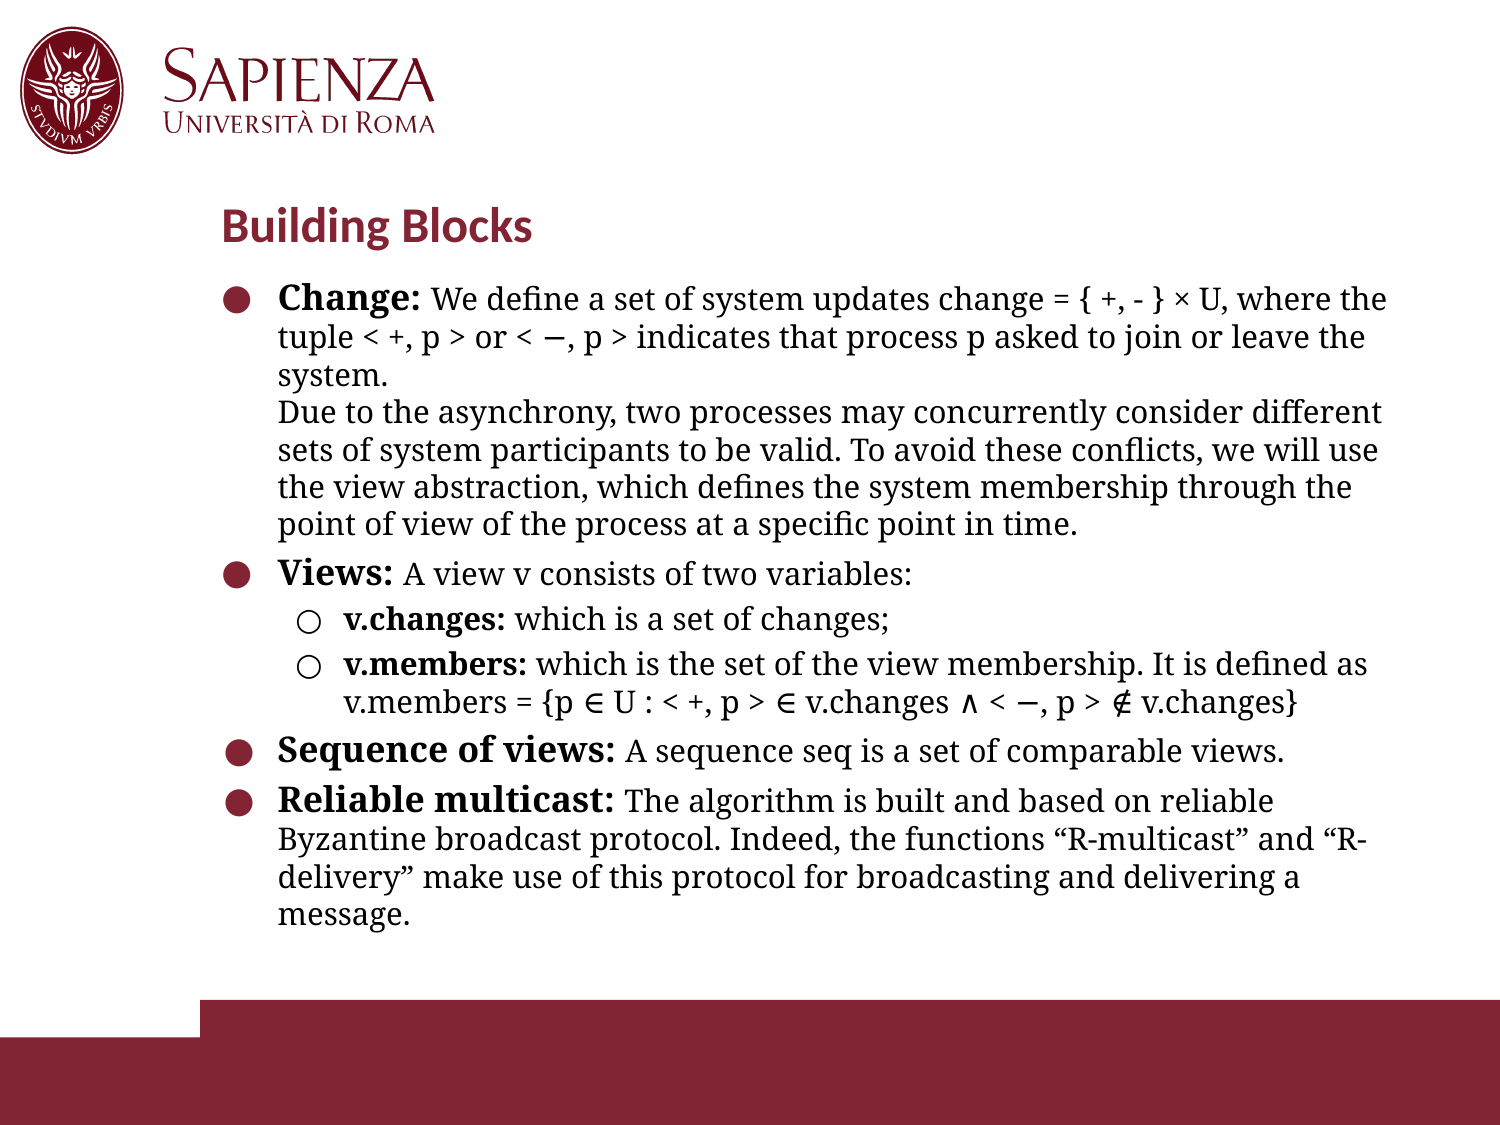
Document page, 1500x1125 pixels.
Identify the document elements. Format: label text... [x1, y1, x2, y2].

title Building Blocks [206, 184, 1424, 267]
list Change: We define a set of system updates change = { +, - } × U, where the tuple < +, p > or < −, p > indicates that process p asked to join or leave the system. Due to the asynchrony, two processes may concurrently consider different sets of system participants to be valid. To avoid these conflicts, we will use the view abstraction, which defines the system membership through the point of view of the process at a specific point in time. Views: A view v consists of two variables: v.changes: which is a set of changes; v.members: which is the set of the view membership. It is defined as v.members = {p ∈ U : < +, p > ∈ v.changes ∧ < −, p > ∉ v.changes} Sequence of views: A sequence seq is a set of comparable views. Reliable multicast: The algorithm is built and based on reliable Byzantine broadcast protocol. Indeed, the functions “R-multicast” and “R-delivery” make use of this protocol for broadcasting and delivering a message. [206, 267, 1424, 963]
picture [17, 19, 437, 156]
